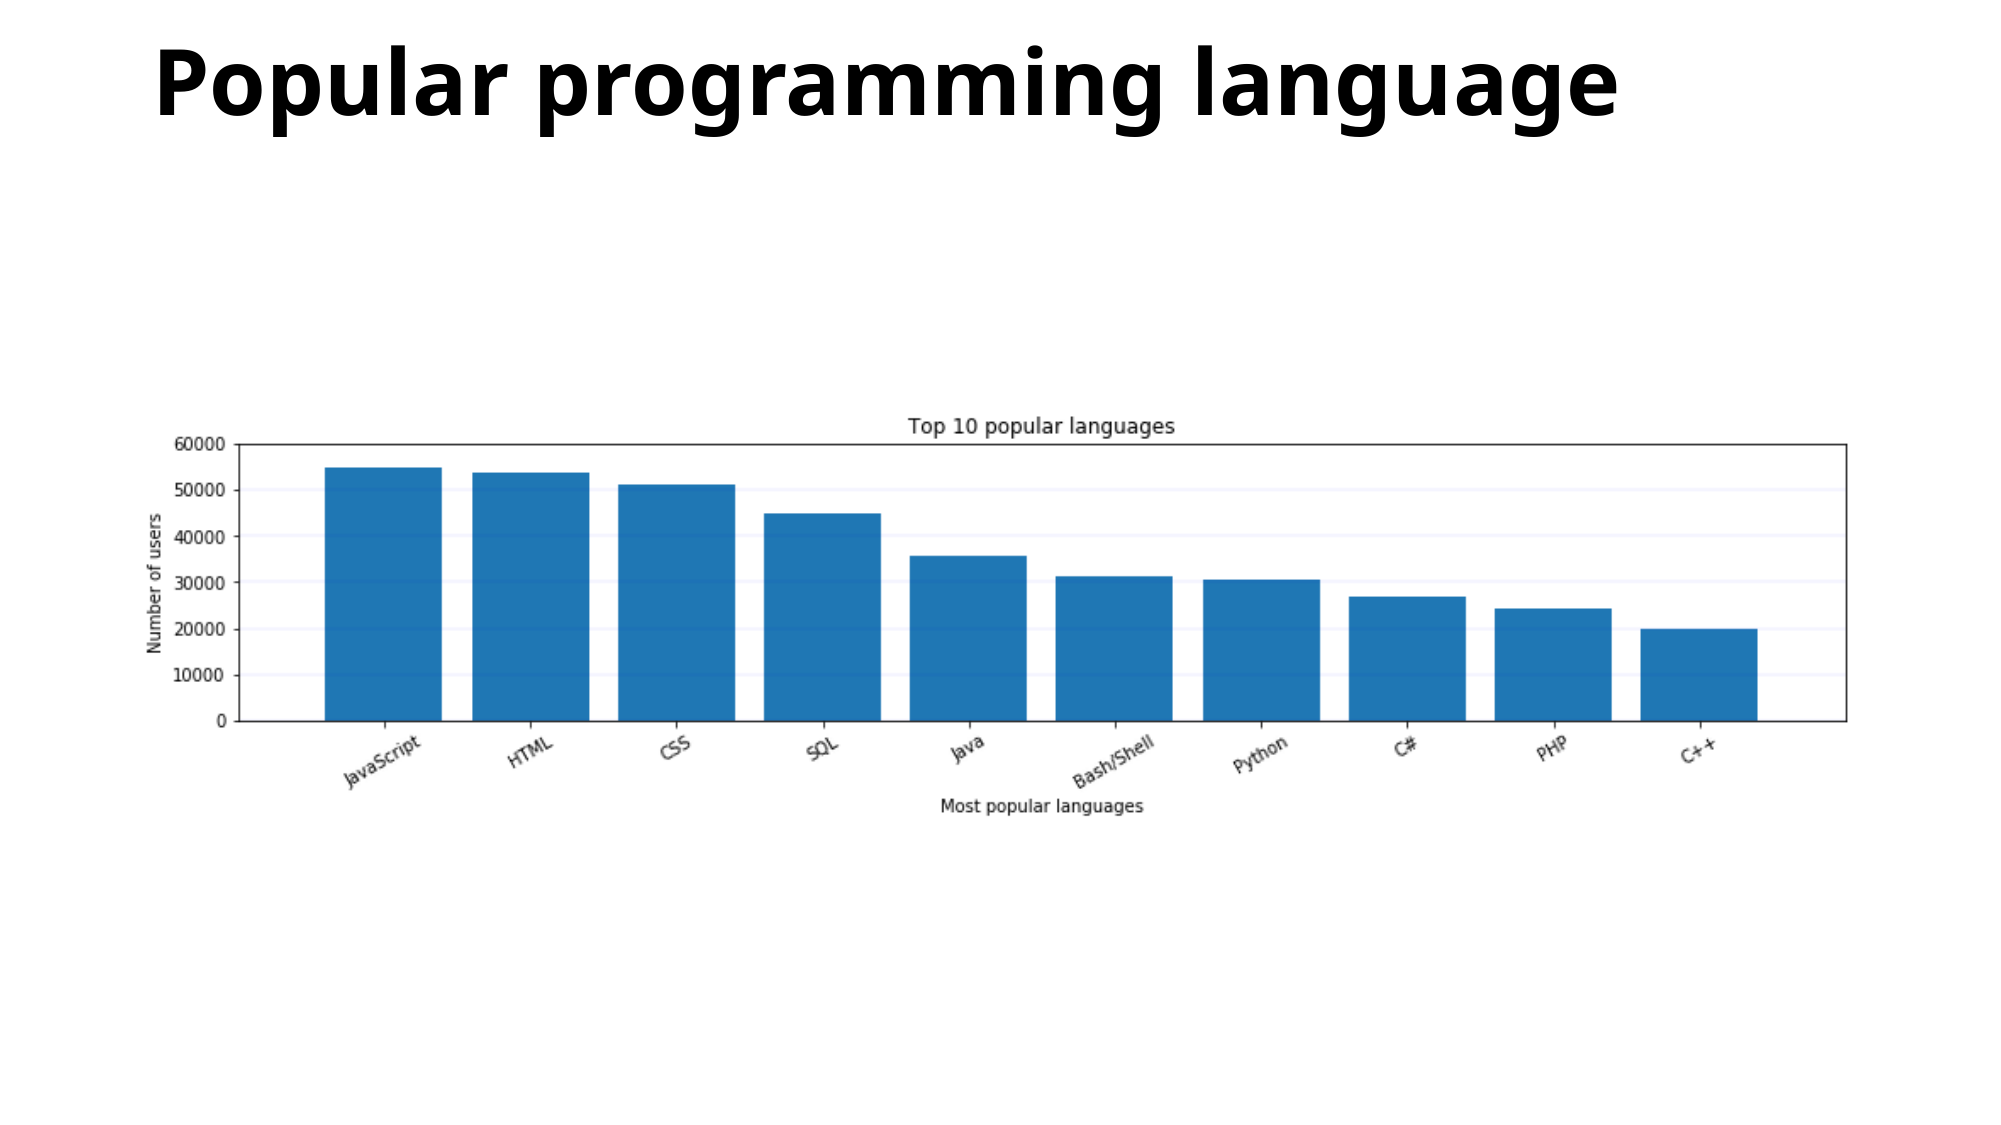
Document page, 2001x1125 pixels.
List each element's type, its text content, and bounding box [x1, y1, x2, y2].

title Popular programming language [137, 0, 1863, 173]
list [137, 405, 1863, 828]
